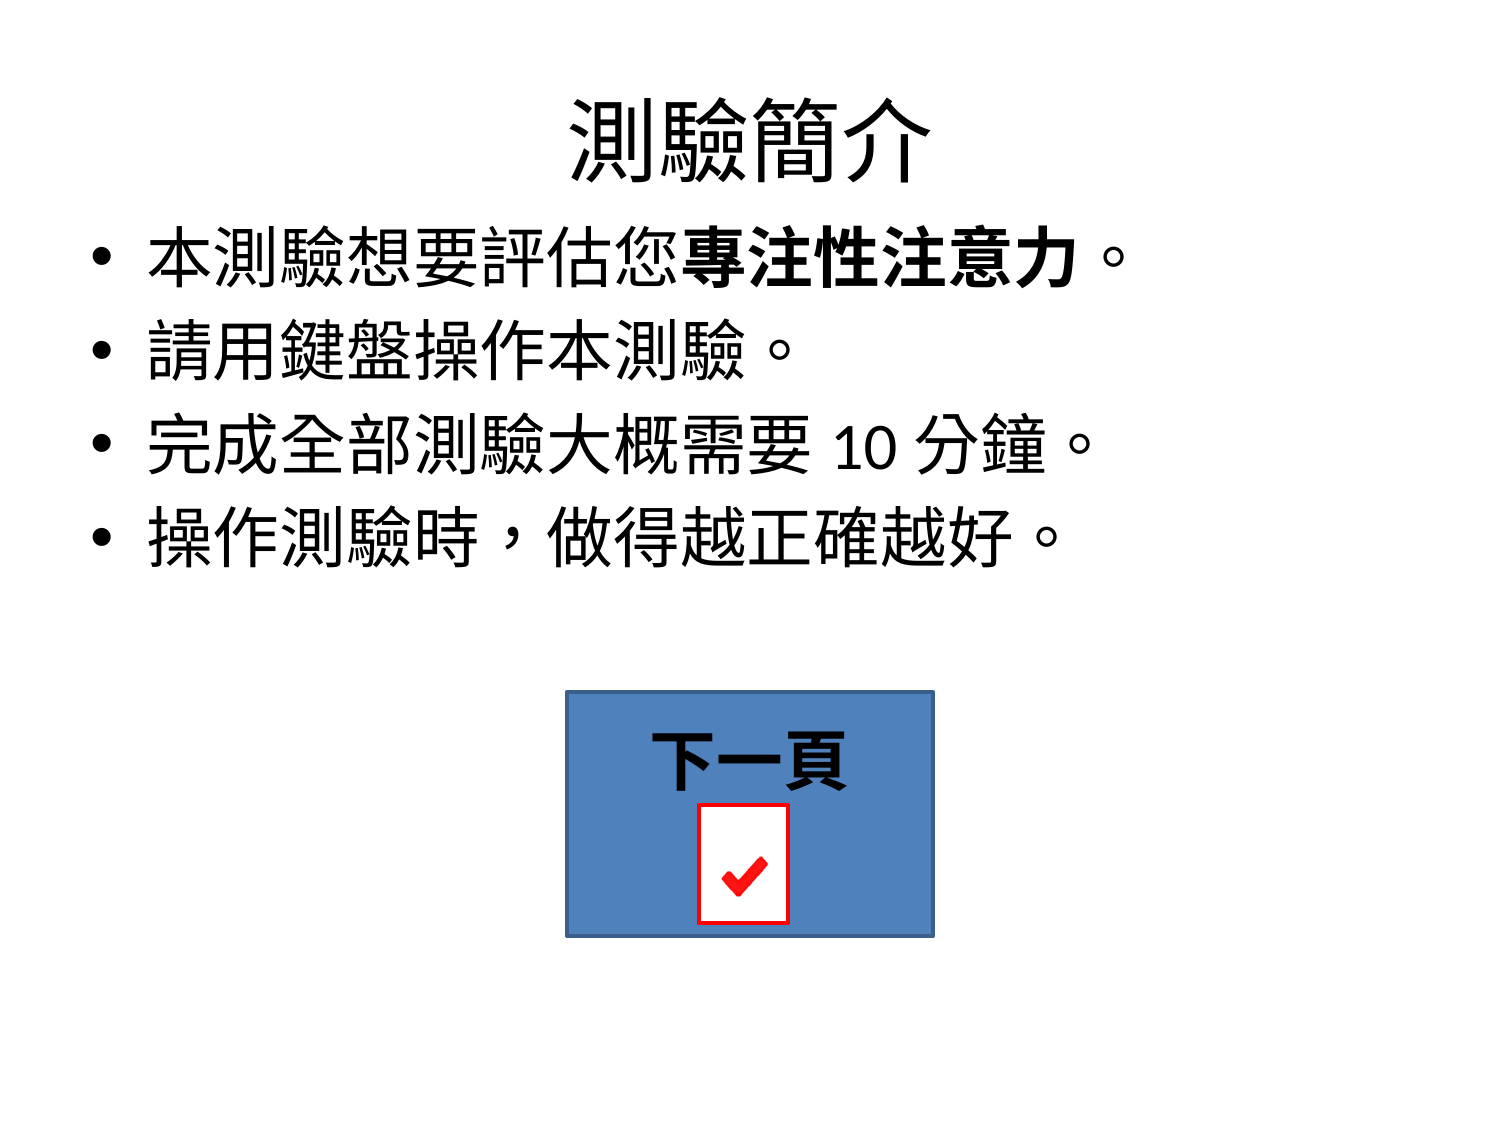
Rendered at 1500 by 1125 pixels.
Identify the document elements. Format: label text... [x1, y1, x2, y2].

list 本測驗想要評估您專注性注意力。 請用鍵盤操作本測驗。 完成全部測驗大概需要10分鐘。 操作測驗時，做得越正確越好。 [75, 208, 1425, 693]
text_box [566, 692, 934, 937]
title 測驗簡介 [75, 45, 1425, 208]
